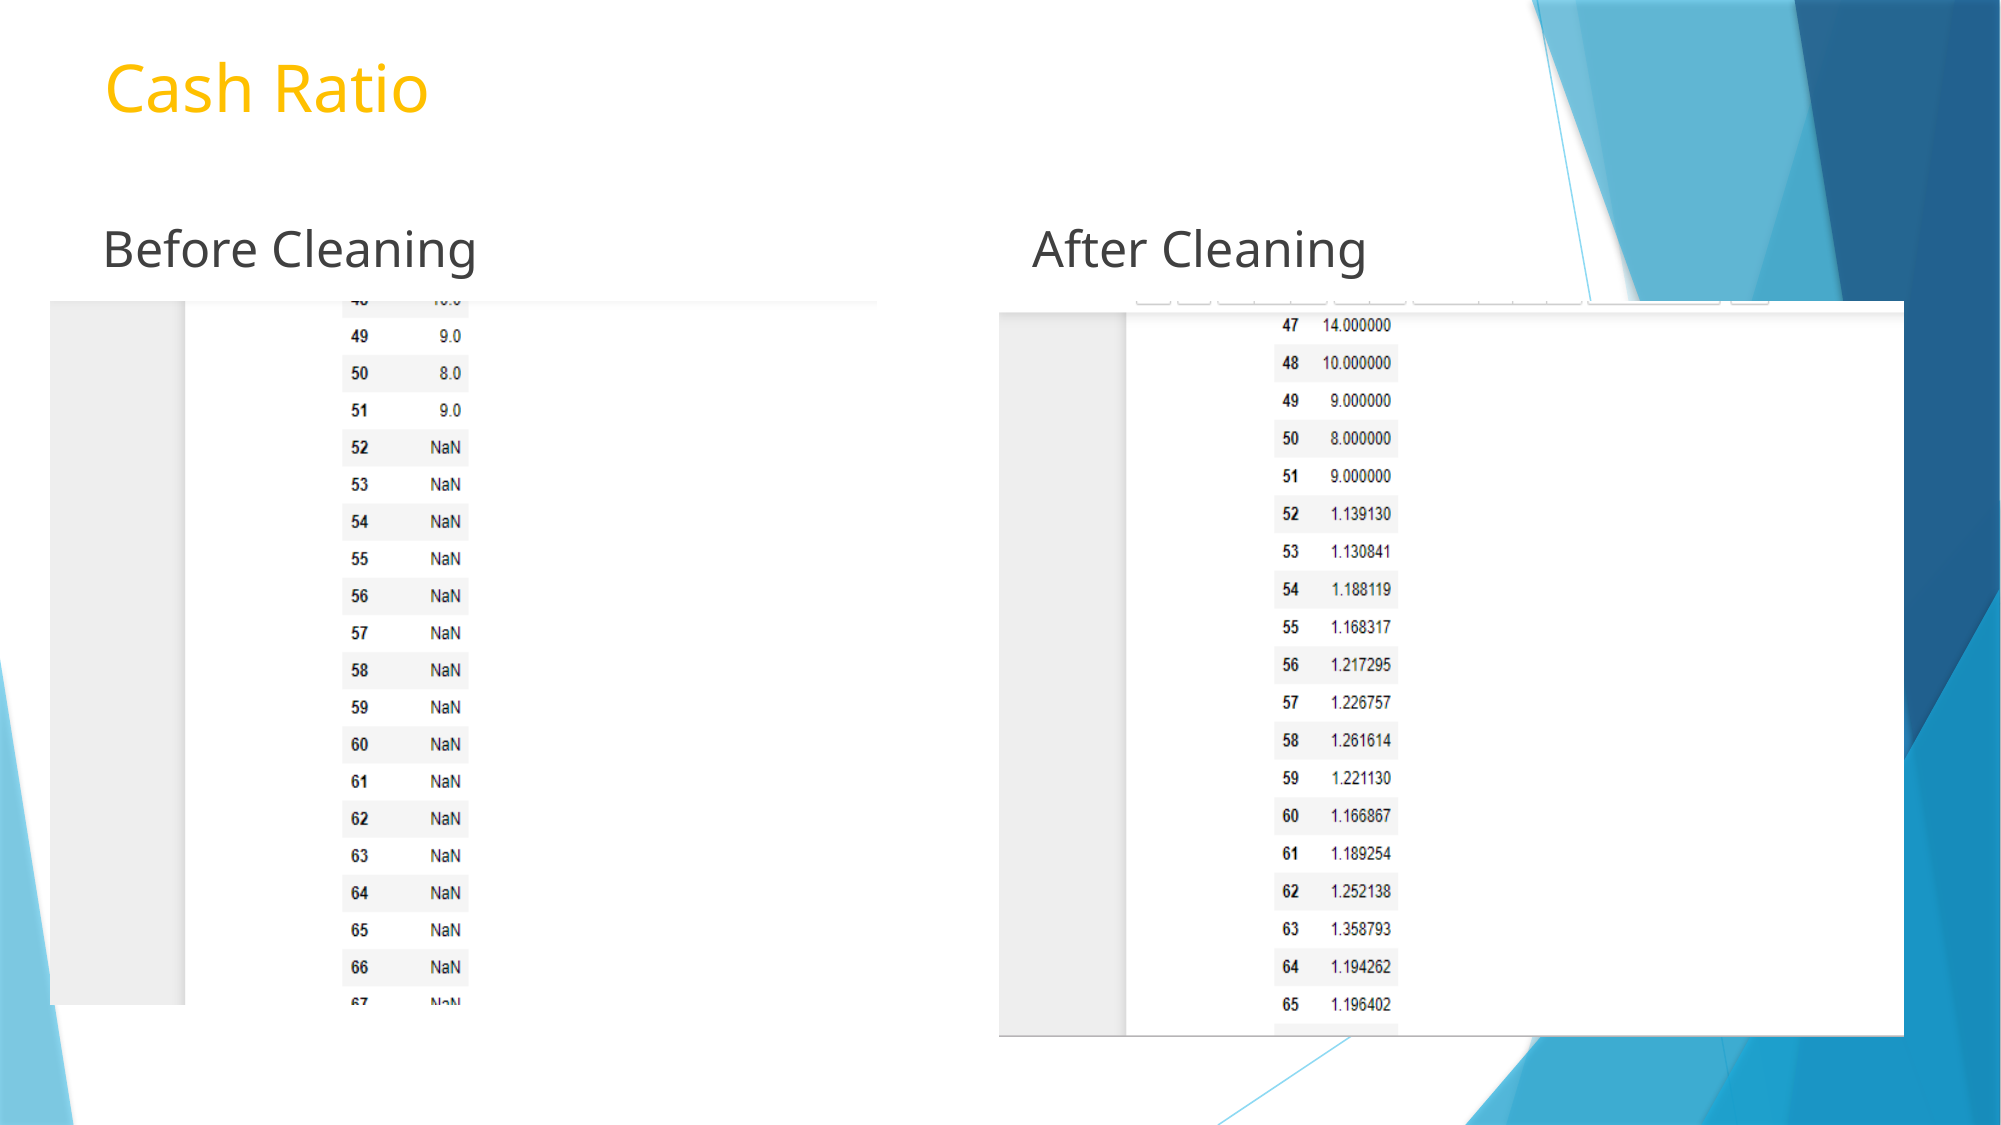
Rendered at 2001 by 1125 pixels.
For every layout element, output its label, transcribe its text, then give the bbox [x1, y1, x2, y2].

list After Cleaning [1017, 177, 1704, 285]
list Before Cleaning [87, 190, 775, 285]
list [49, 301, 877, 1005]
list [999, 301, 1905, 1038]
title Cash Ratio [89, 39, 1522, 134]
